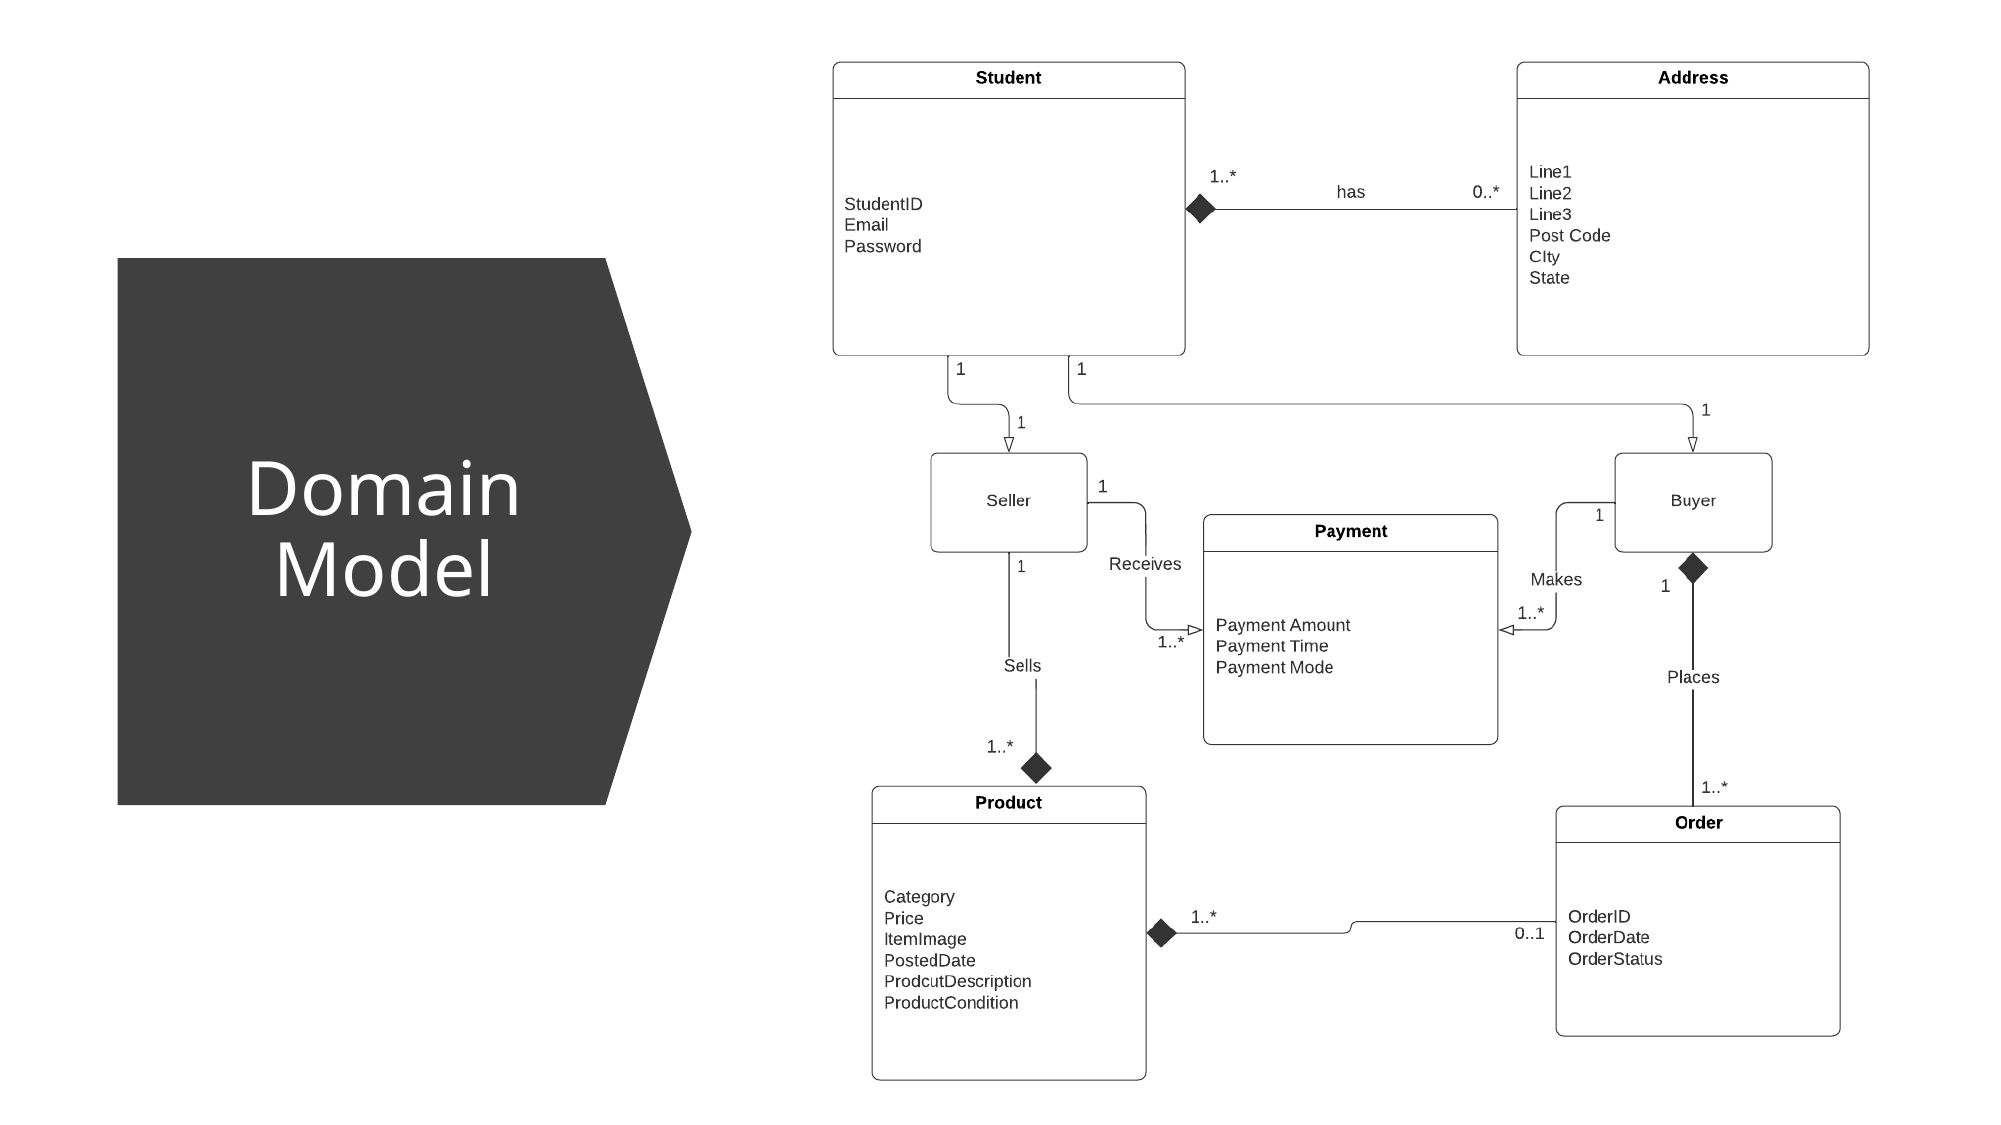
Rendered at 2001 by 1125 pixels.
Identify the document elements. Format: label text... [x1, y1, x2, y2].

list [754, 22, 1908, 1119]
title Domain Model [168, 322, 601, 741]
text_box [116, 257, 693, 807]
